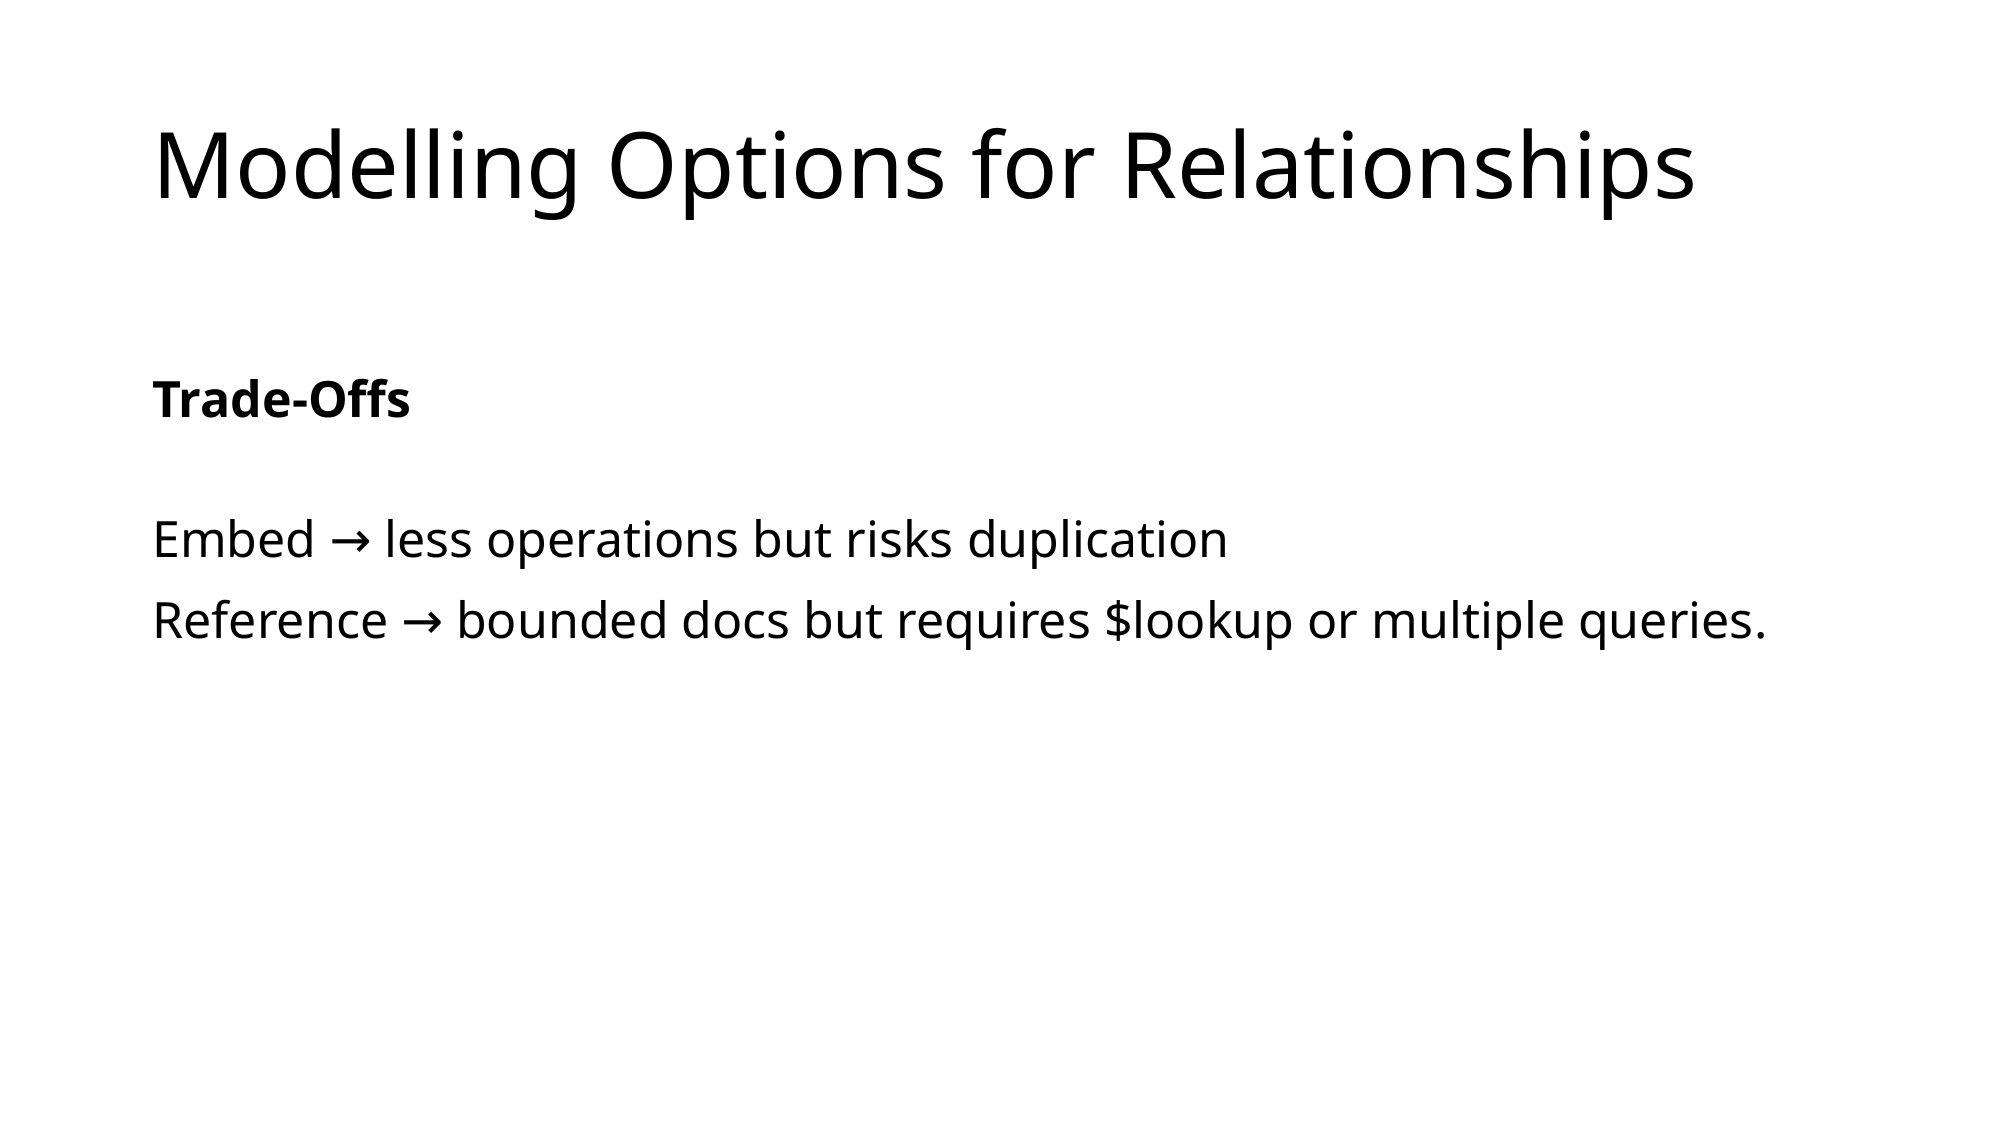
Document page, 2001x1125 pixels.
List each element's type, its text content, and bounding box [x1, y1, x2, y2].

list Trade-Offs Embed → less operations but risks duplication Reference → bounded docs but requires $lookup or multiple queries. [137, 299, 1863, 1014]
title Modelling Options for Relationships [137, 59, 1863, 278]
